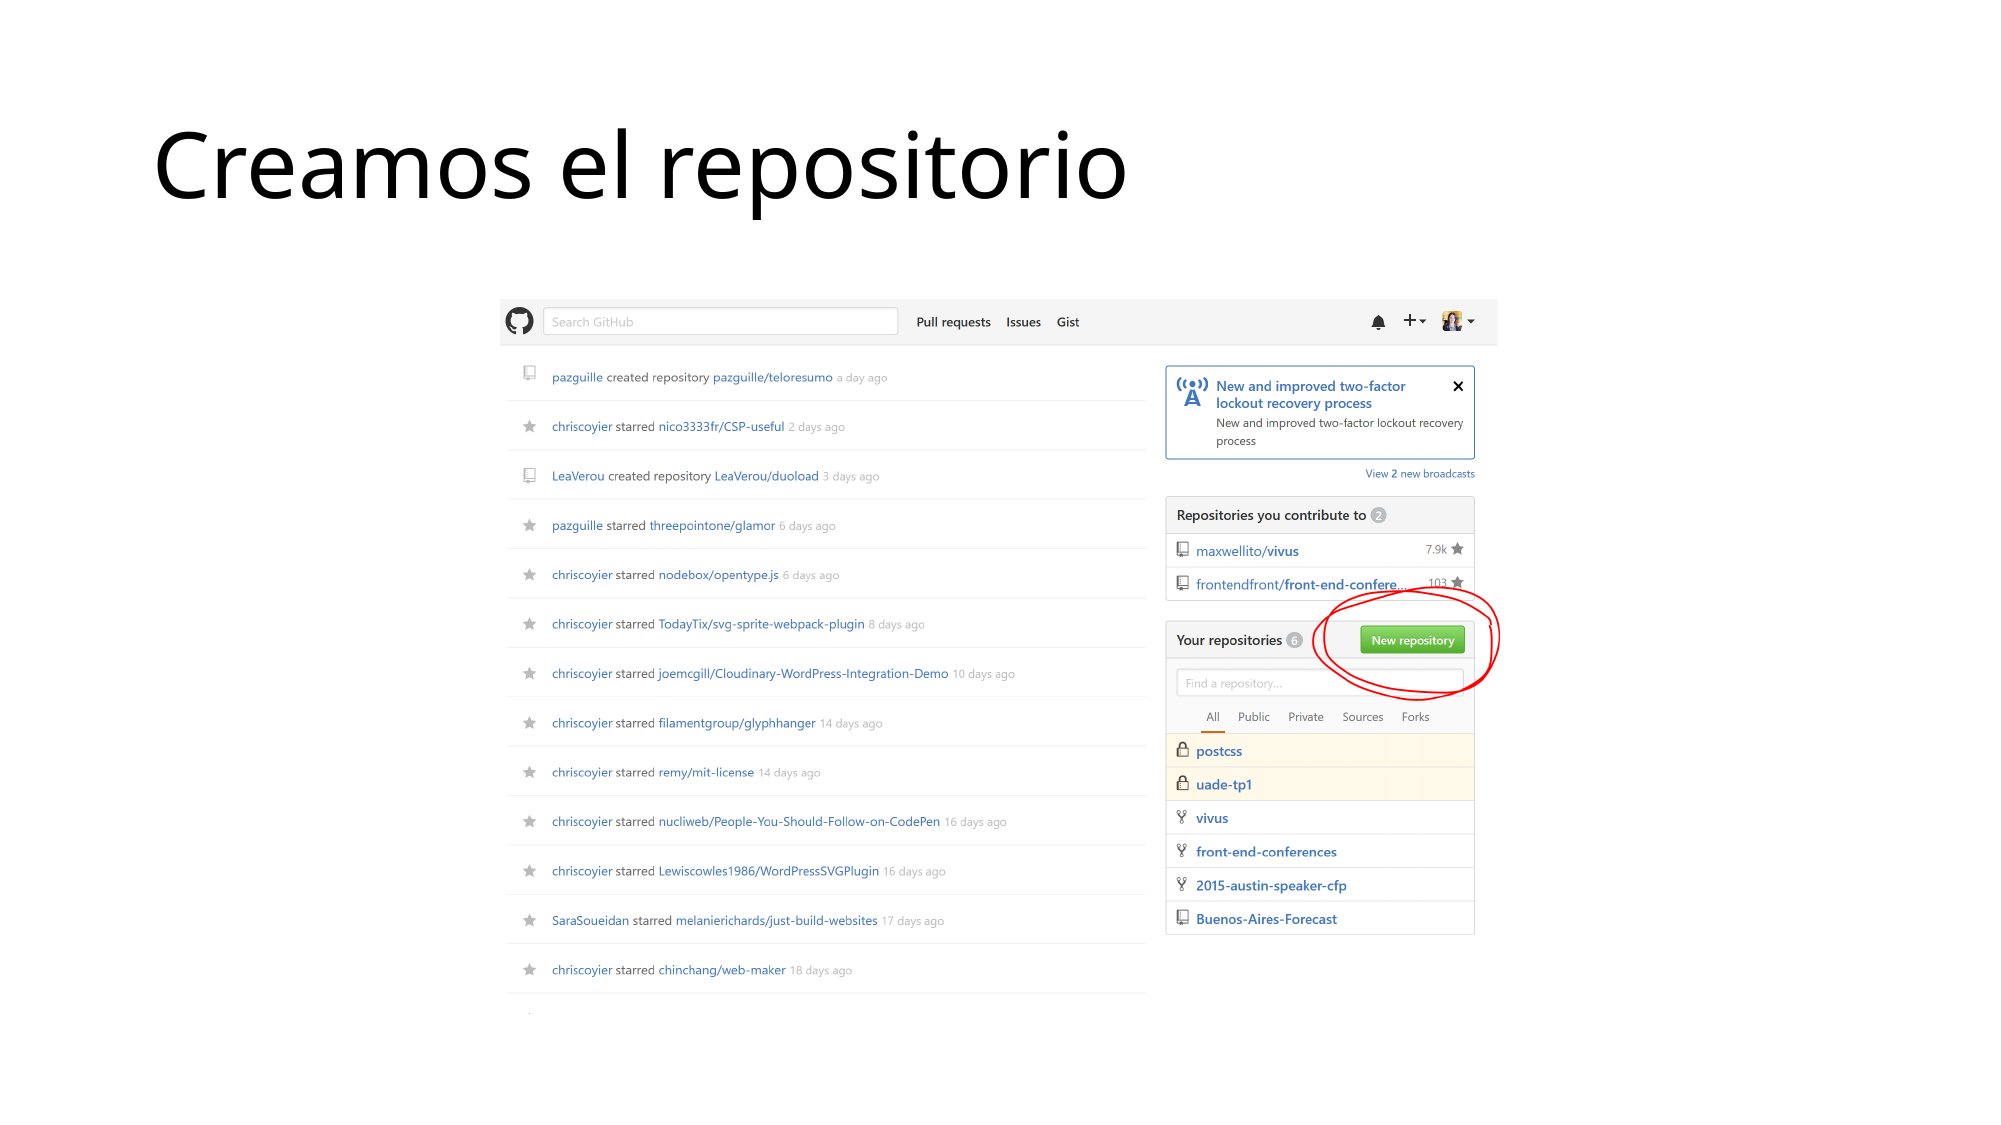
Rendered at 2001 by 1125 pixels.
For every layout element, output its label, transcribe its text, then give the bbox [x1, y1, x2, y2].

title Creamos el repositorio [137, 59, 1863, 278]
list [500, 299, 1500, 1014]
